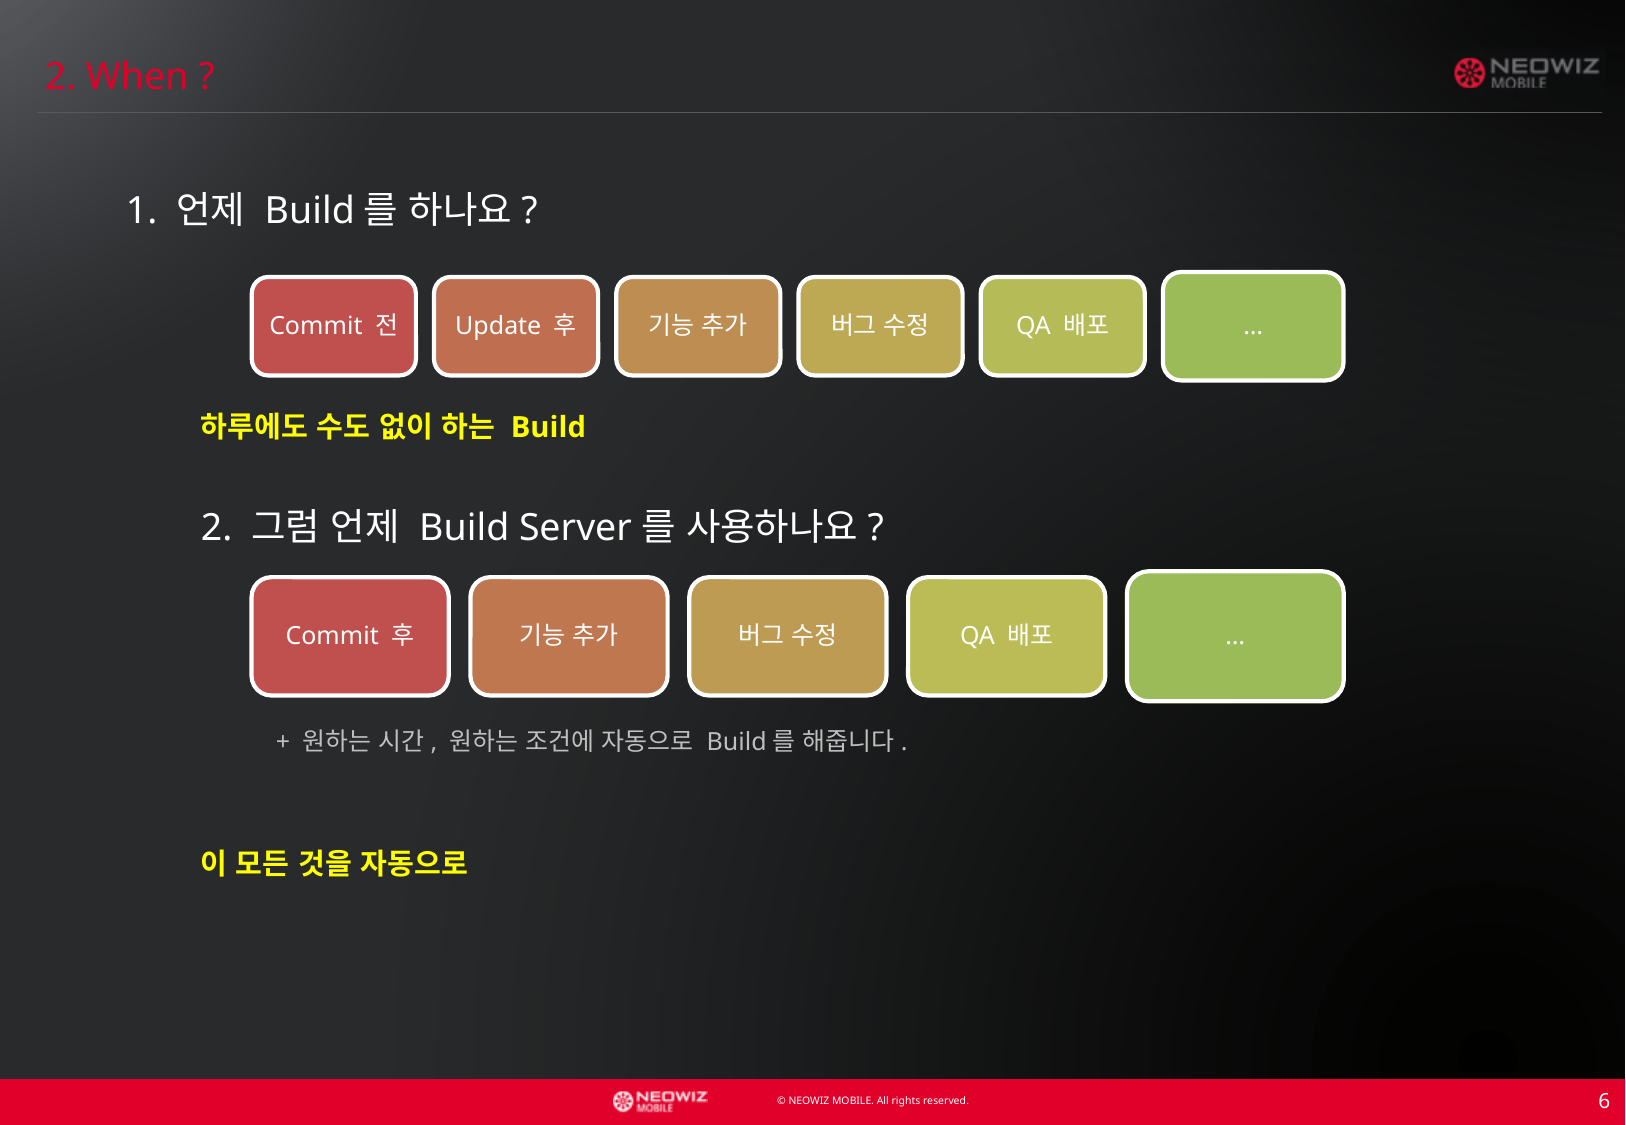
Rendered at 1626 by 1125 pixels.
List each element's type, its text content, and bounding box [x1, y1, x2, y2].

slide_number 6 [1245, 1079, 1625, 1125]
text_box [251, 569, 1345, 703]
text_box 1. 언제 Build를 하나요? 하루에도 수도 없이 하는 Build 2. 그럼 언제 Build Server를 사용하나요? + 원하는 시간, 원하는 조건에 자동으로 Build를 해줍니다. 이 모든 것을 자동으로 [111, 178, 1625, 1072]
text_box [251, 259, 1345, 393]
picture [0, 0, 1625, 1125]
text_box 2. When ? [29, 31, 887, 118]
